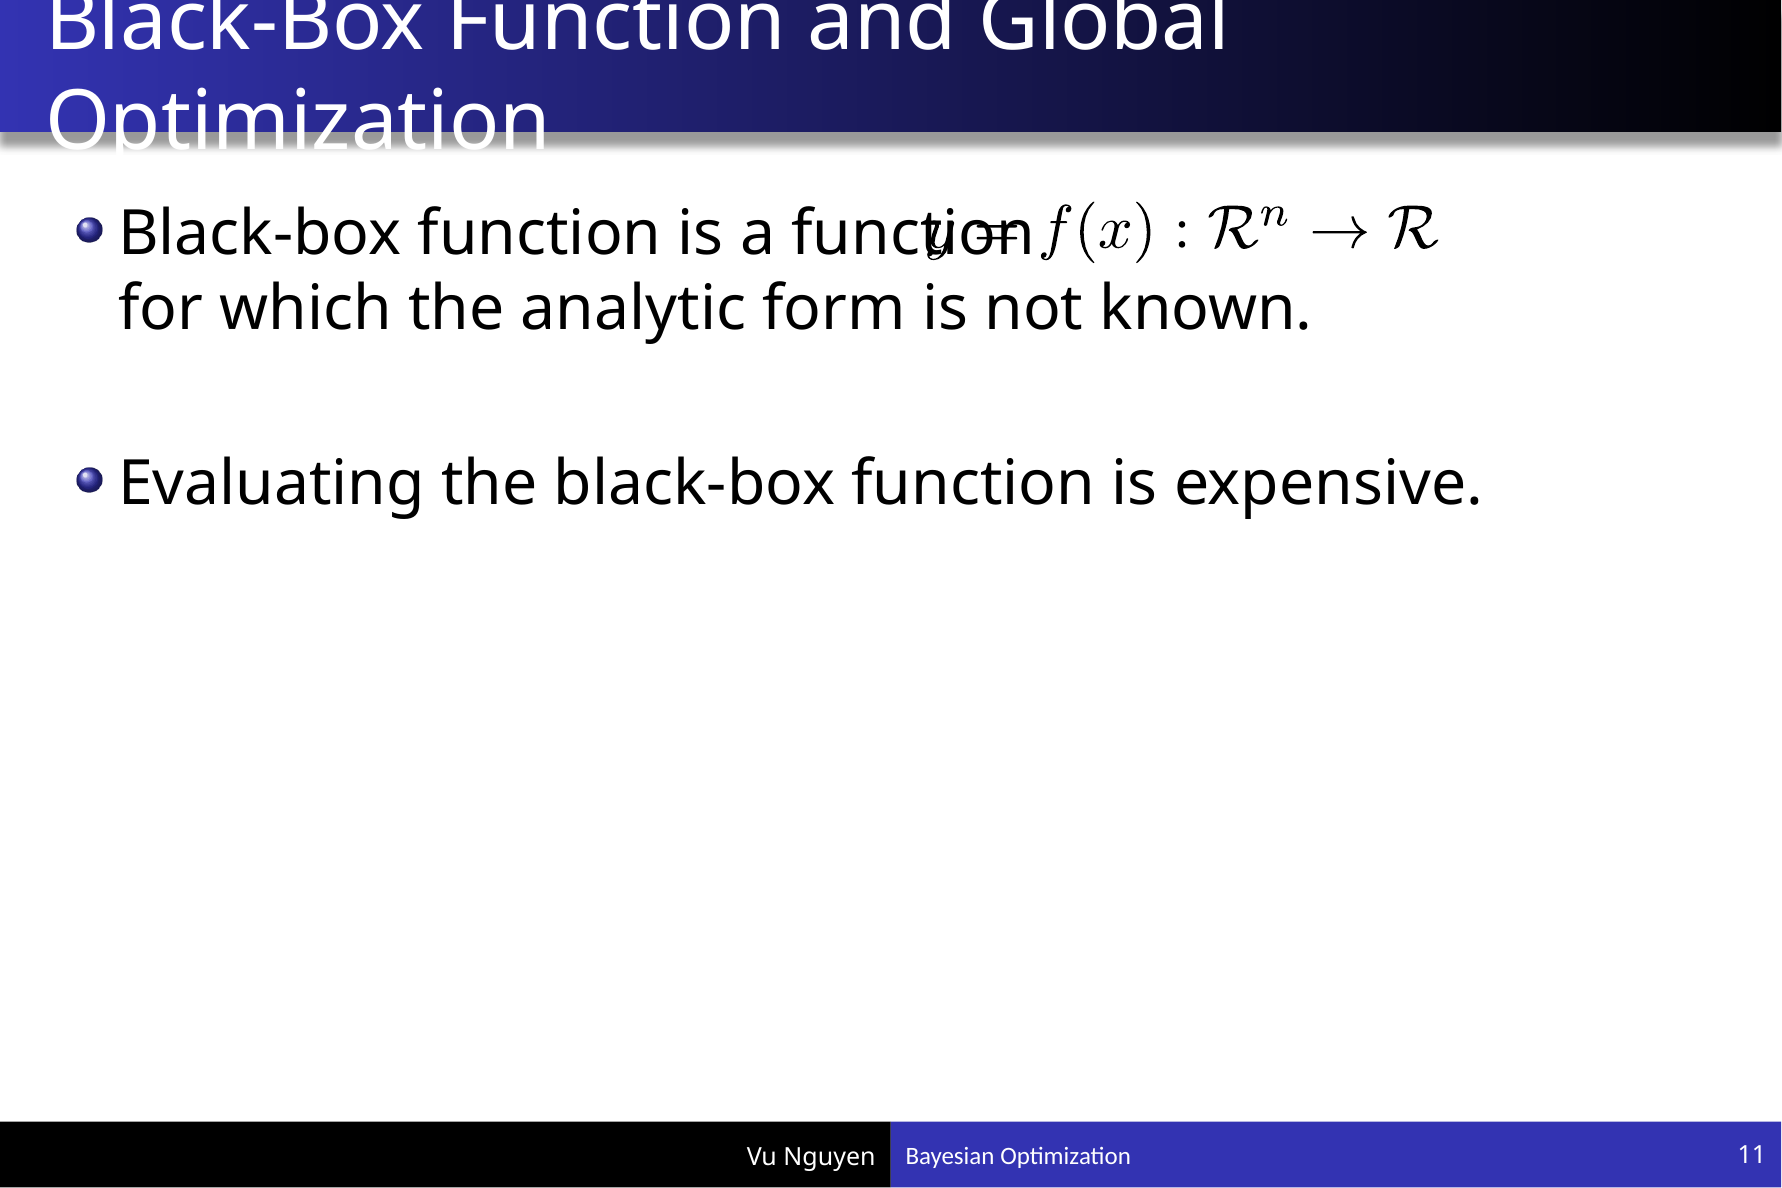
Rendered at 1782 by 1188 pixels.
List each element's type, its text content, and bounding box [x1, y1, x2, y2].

slide_number 11 [1573, 1124, 1782, 1188]
picture [74, 465, 105, 494]
picture [74, 215, 105, 244]
title Black-Box Function and Global Optimization [0, 0, 1737, 132]
footer Bayesian Optimization [890, 1122, 1574, 1187]
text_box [925, 201, 1439, 264]
list Black-box function is a function for which the analytic form is not known. Evaluating the black-box function is expensive. [59, 184, 1693, 1061]
